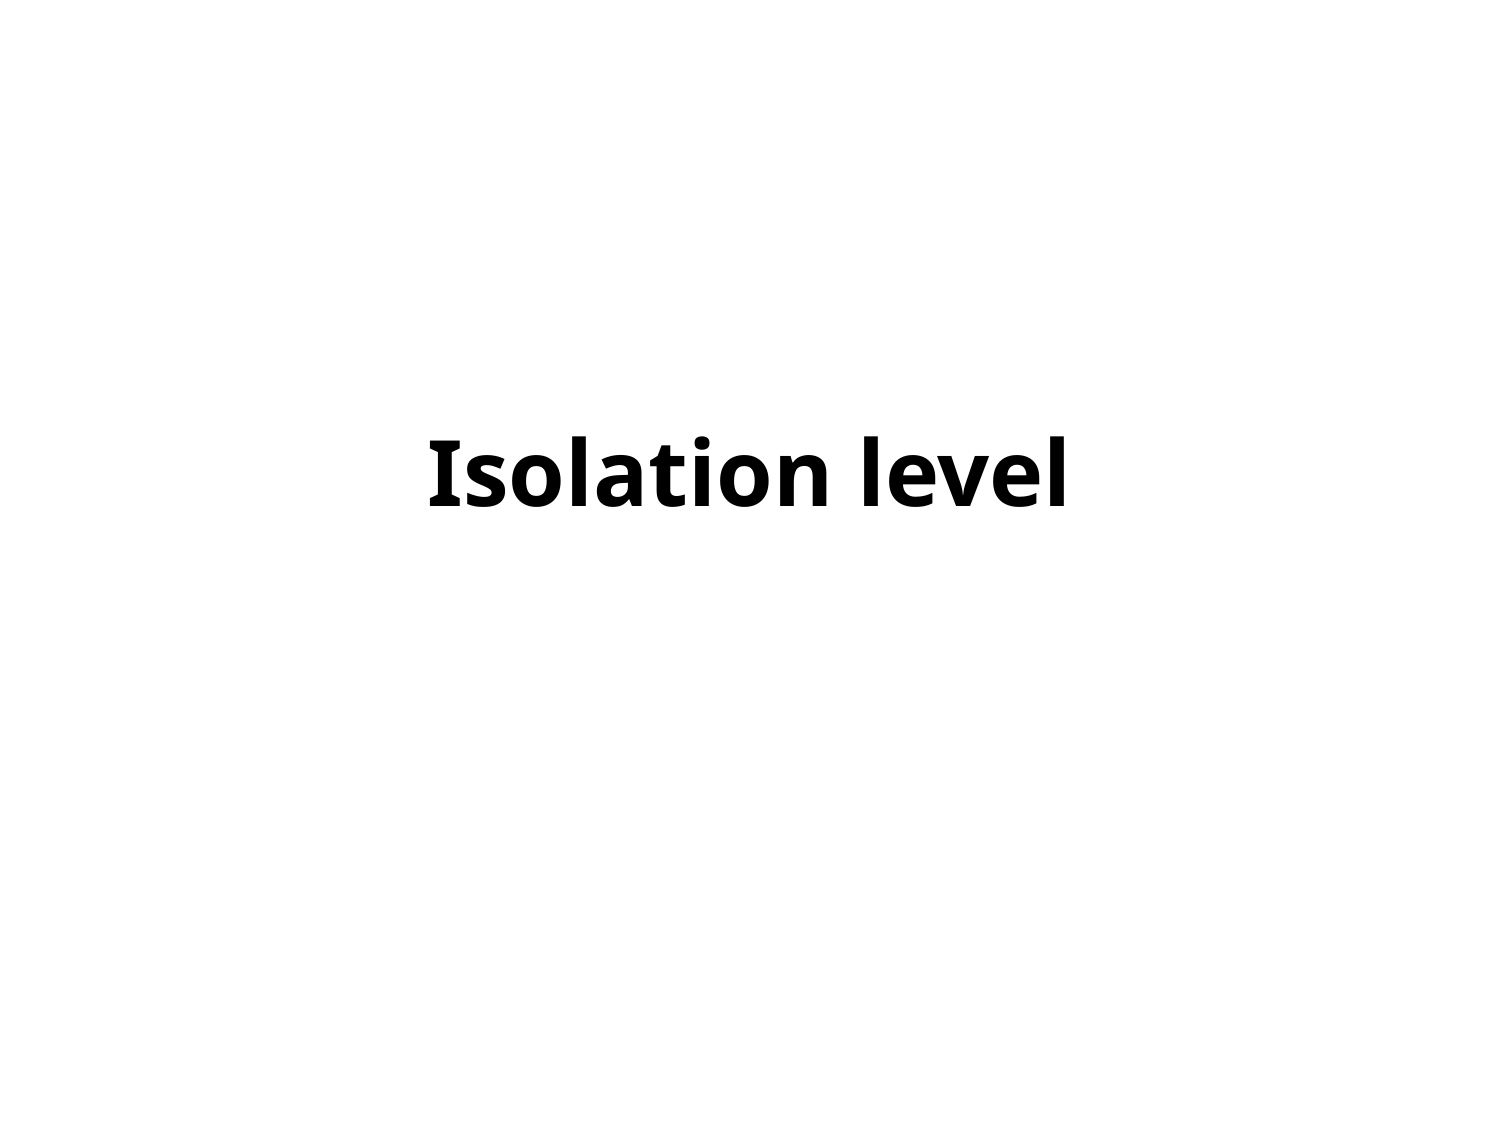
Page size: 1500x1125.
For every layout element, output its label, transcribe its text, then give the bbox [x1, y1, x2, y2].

title Isolation level [112, 349, 1388, 591]
